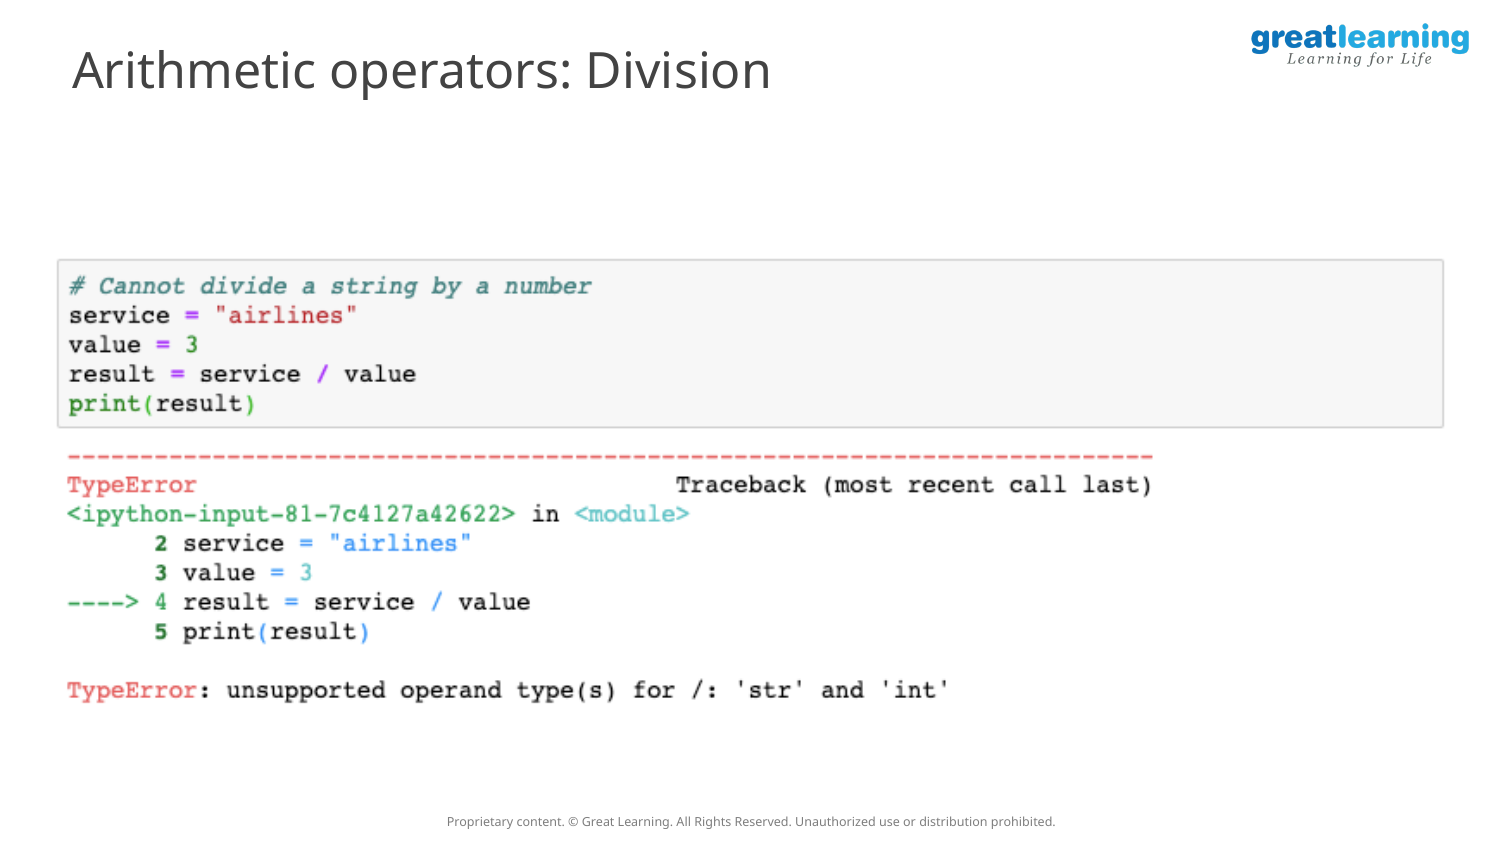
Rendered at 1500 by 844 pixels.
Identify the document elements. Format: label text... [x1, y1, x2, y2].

text_box Arithmetic operators: Division [56, 23, 1322, 110]
picture [1322, 23, 1469, 67]
picture [46, 249, 1454, 717]
